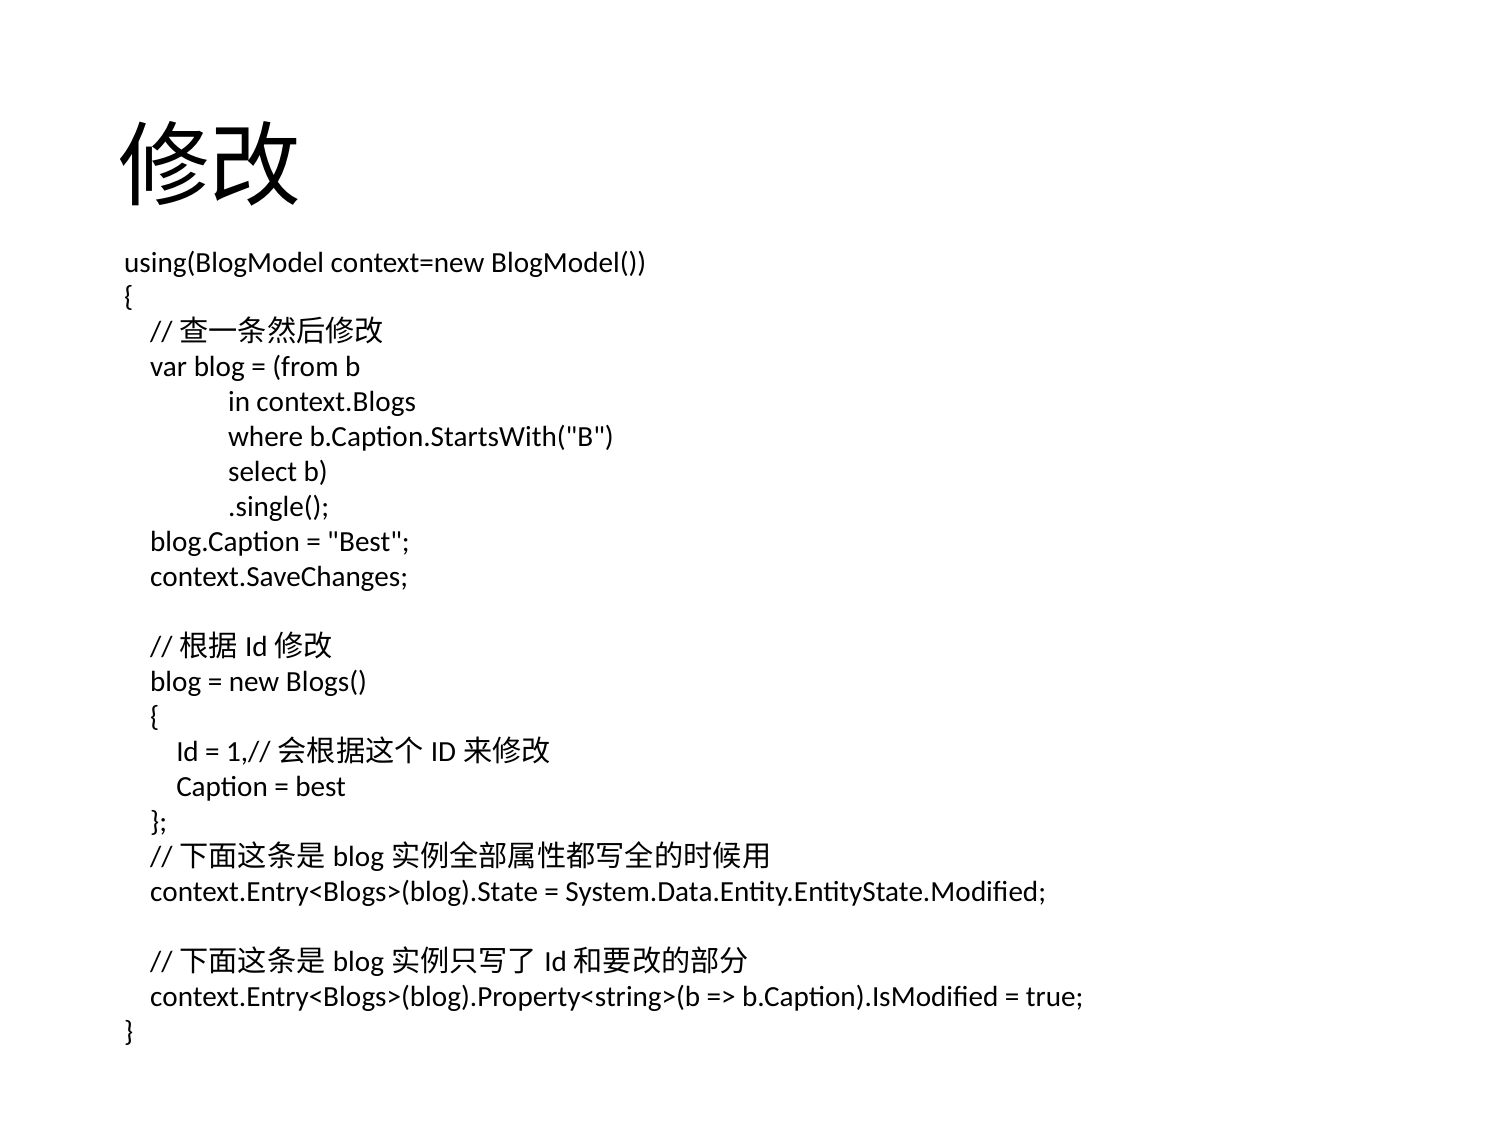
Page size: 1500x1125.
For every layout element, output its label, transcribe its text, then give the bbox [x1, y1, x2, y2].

text_box using(BlogModel context=new BlogModel()) { //查一条然后修改 var blog = (from b in context.Blogs where b.Caption.StartsWith("B") select b) .single(); blog.Caption = "Best"; context.SaveChanges; //根据Id修改 blog = new Blogs() { Id = 1,//会根据这个ID来修改 Caption = best }; //下面这条是blog实例全部属性都写全的时候用 context.Entry<Blogs>(blog).State = System.Data.Entity.EntityState.Modified; //下面这条是blog实例只写了Id和要改的部分 context.Entry<Blogs>(blog).Property<string>(b => b.Caption).IsModified = true; } [109, 235, 1100, 1055]
title 修改 [103, 59, 1397, 278]
